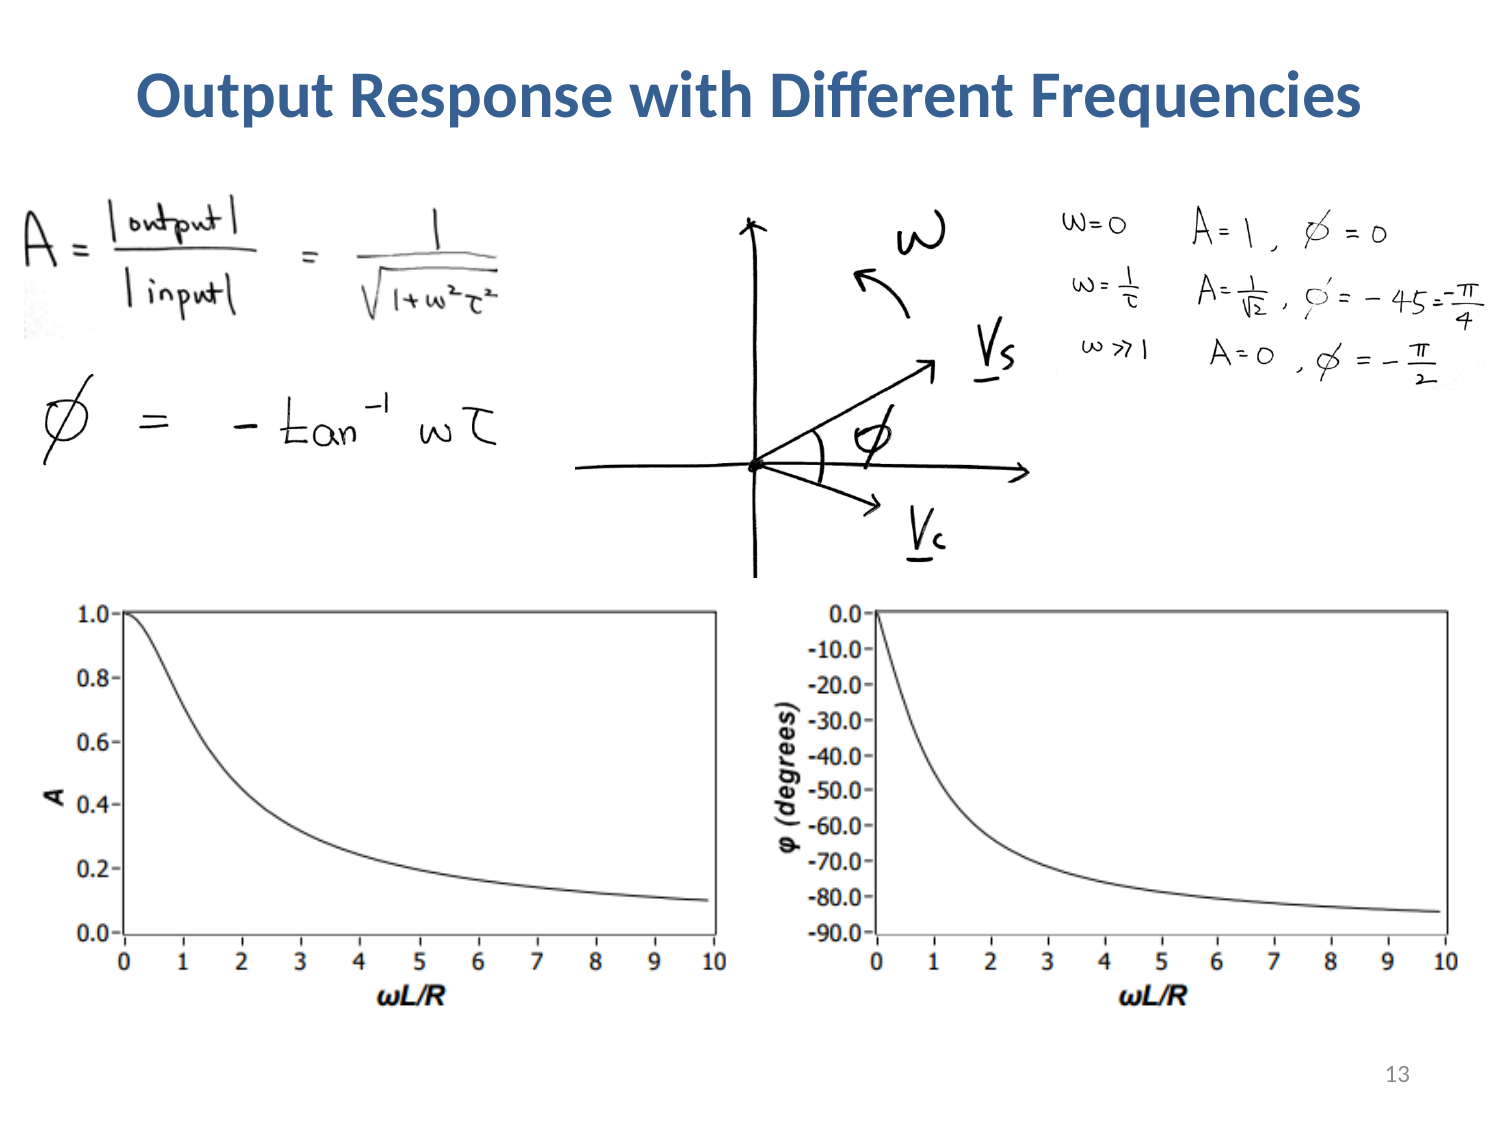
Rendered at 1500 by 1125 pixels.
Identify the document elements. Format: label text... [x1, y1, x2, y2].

title Output Response with Different Frequencies [74, 44, 1426, 138]
picture [24, 362, 516, 488]
slide_number 13 [1074, 1042, 1425, 1103]
picture [1050, 195, 1488, 391]
picture [0, 192, 1488, 1020]
picture [24, 192, 516, 343]
